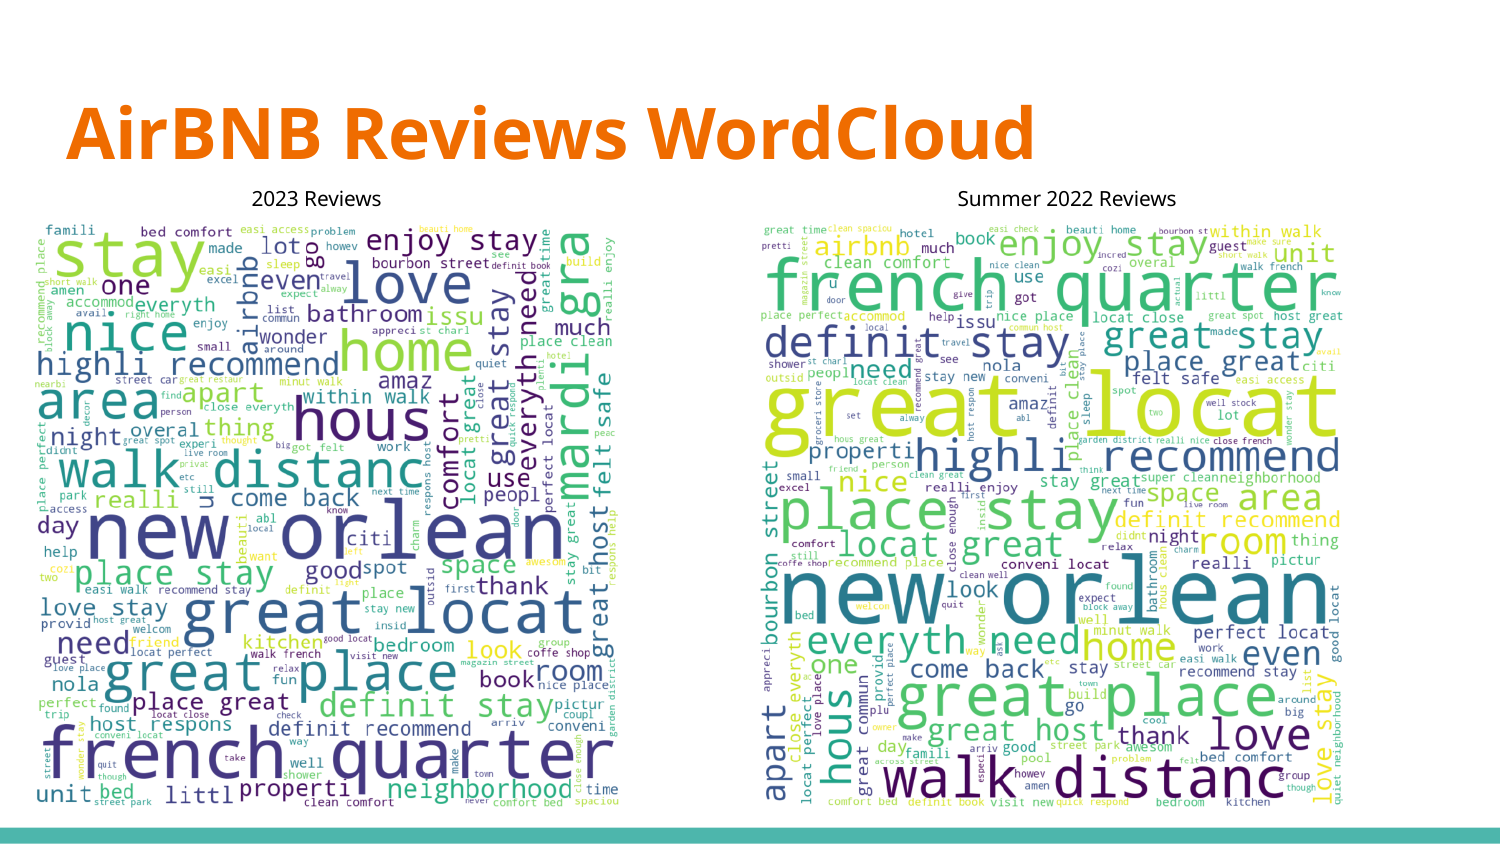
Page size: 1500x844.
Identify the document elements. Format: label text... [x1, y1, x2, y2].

text_box 2023 Reviews [236, 172, 465, 212]
picture [749, 213, 1355, 819]
text_box Summer 2022 Reviews [942, 172, 1202, 212]
picture [24, 213, 630, 819]
title AirBNB Reviews WordCloud [51, 72, 1449, 189]
